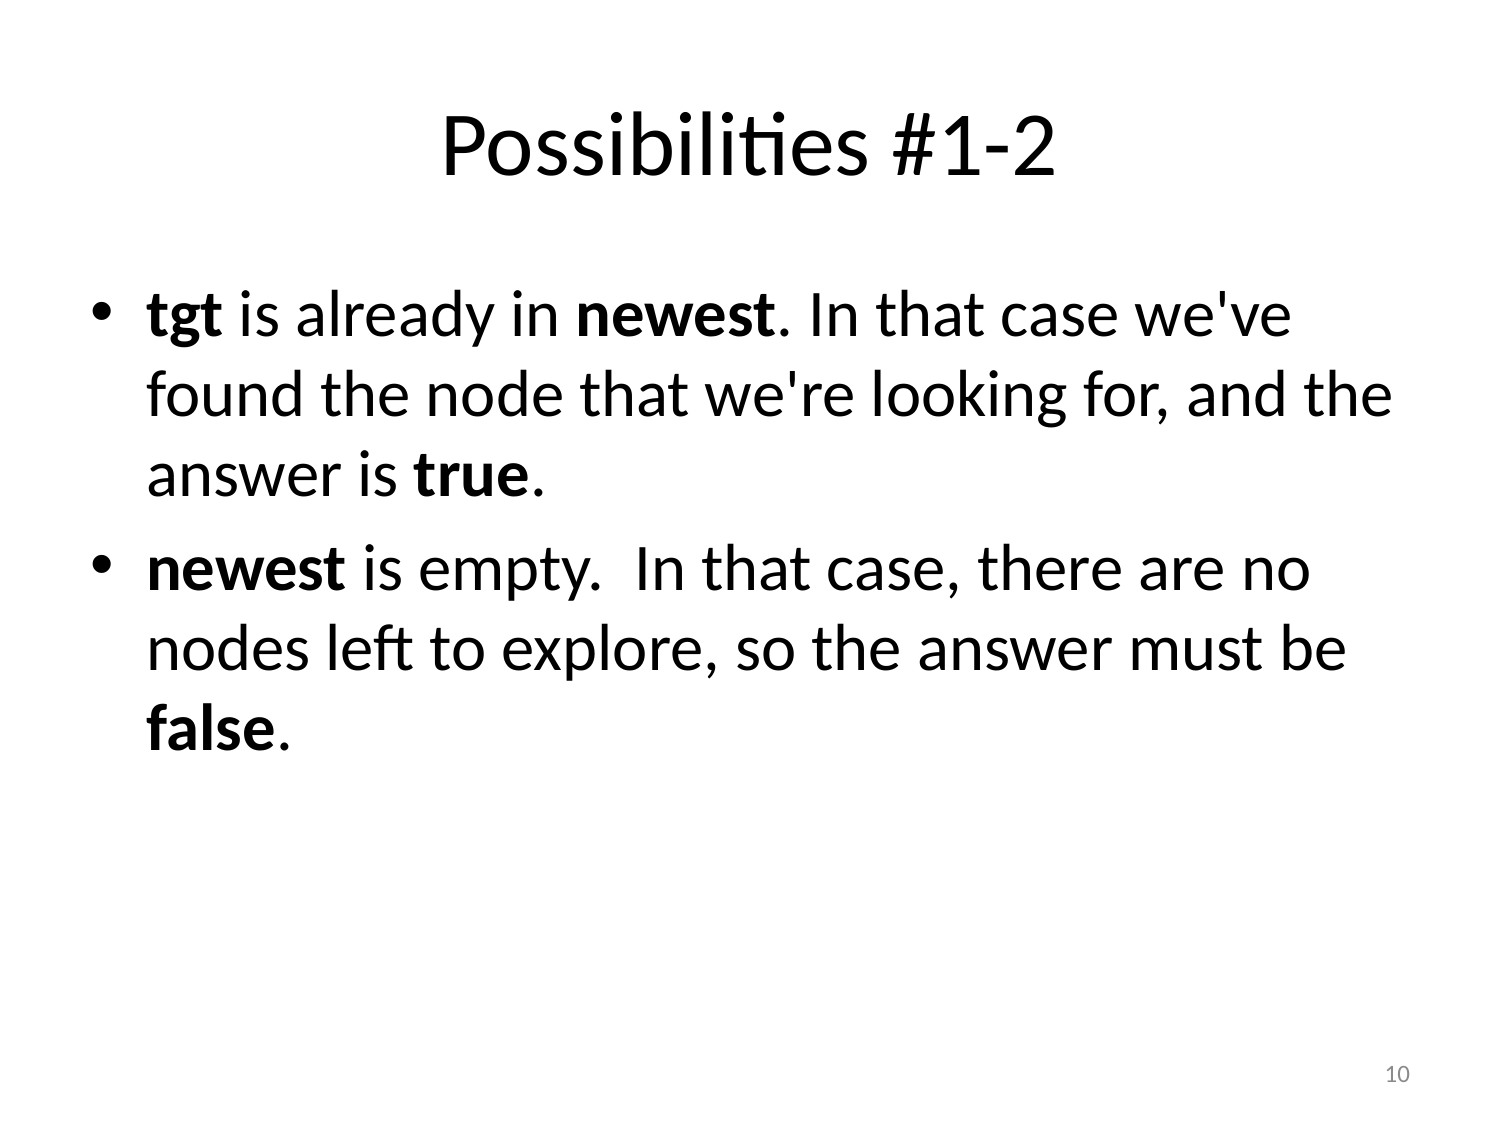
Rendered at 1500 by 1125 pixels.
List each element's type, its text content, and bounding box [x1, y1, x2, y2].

list tgt is already in newest. In that case we've found the node that we're looking for, and the answer is true. newest is empty. In that case, there are no nodes left to explore, so the answer must be false. [75, 262, 1425, 1005]
slide_number 10 [1074, 1042, 1425, 1103]
title Possibilities #1-2 [75, 45, 1425, 233]
